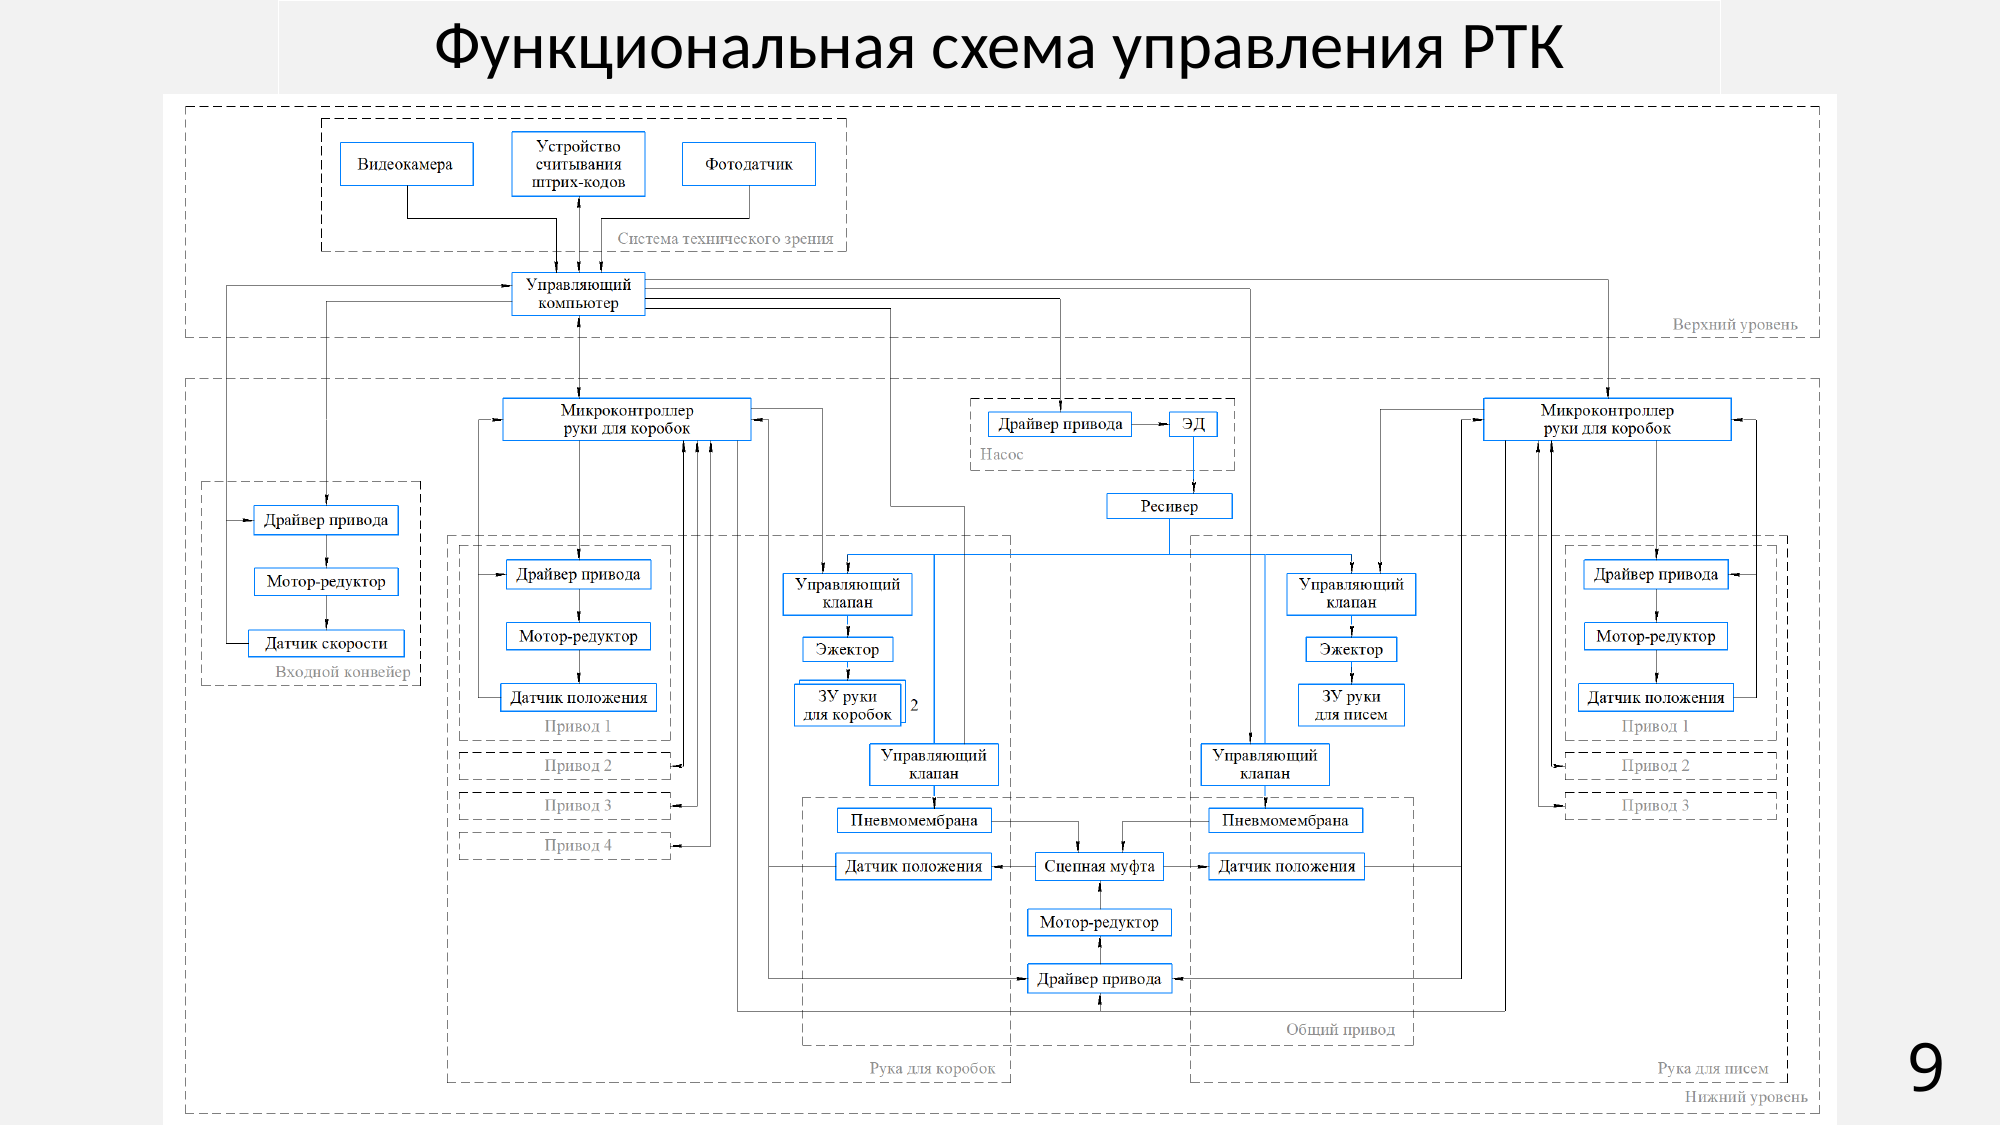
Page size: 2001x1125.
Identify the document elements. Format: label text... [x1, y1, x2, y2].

text_box 9 [1893, 1017, 1973, 1125]
picture [163, 94, 1837, 1125]
title Функциональная схема управления РТК [278, 0, 1721, 94]
